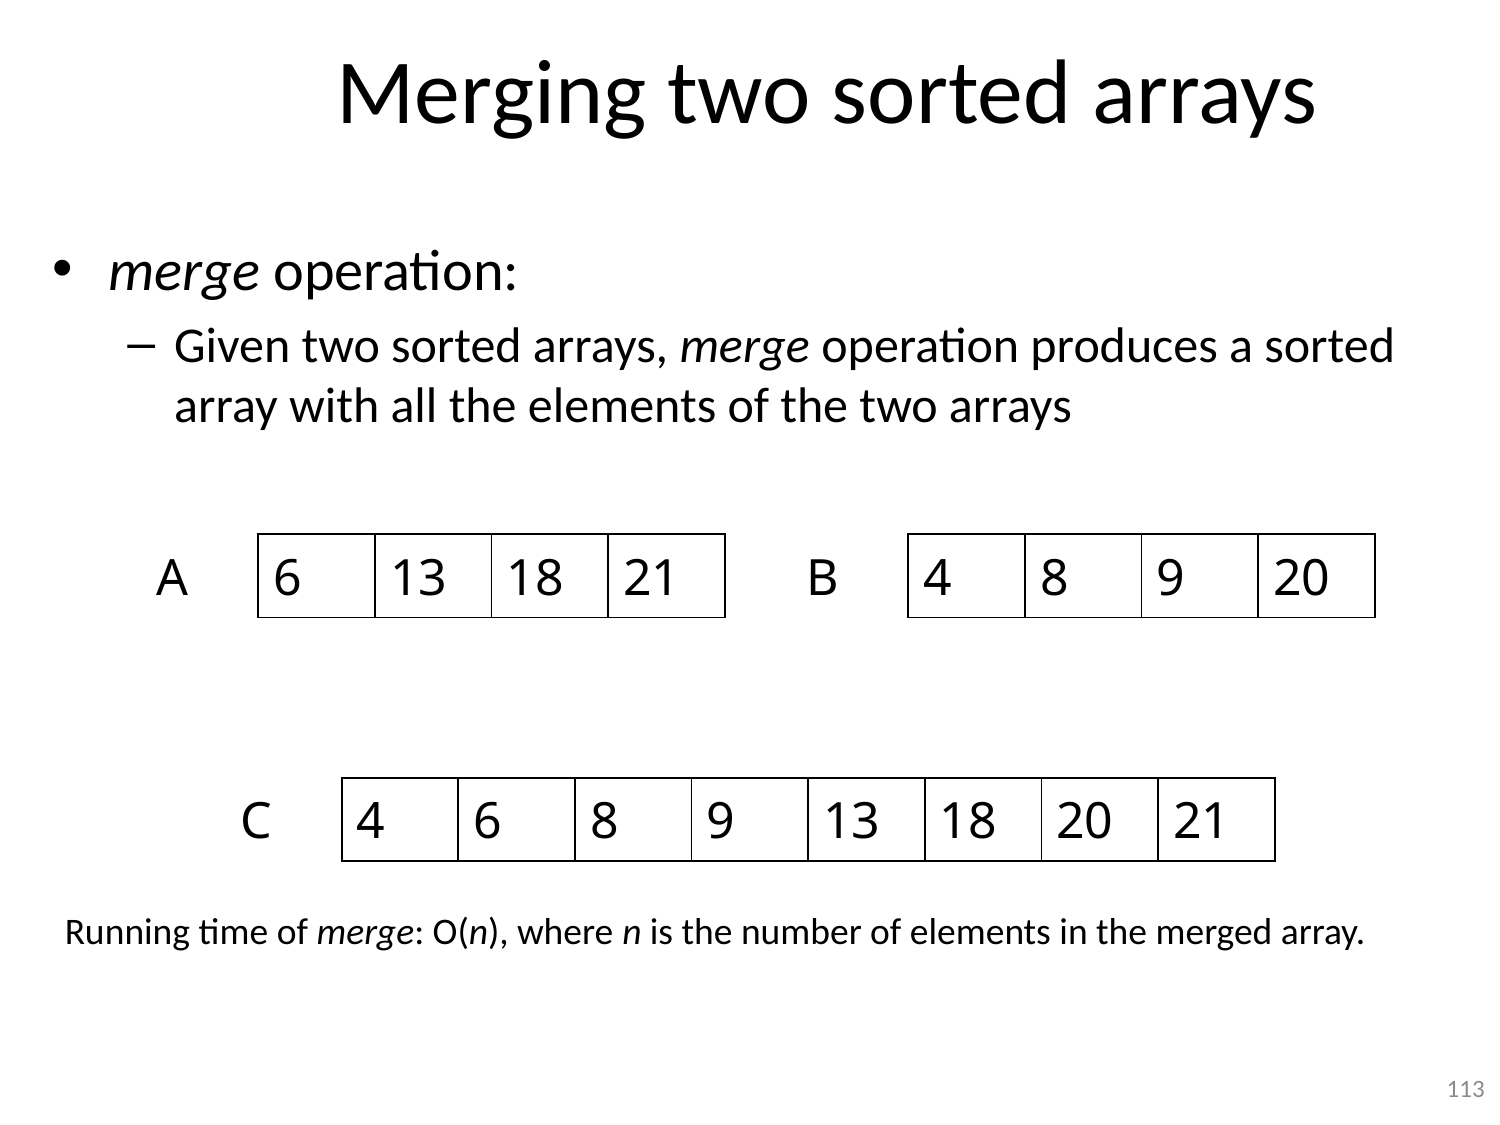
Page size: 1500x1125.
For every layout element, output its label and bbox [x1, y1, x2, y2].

table_header [259, 535, 374, 617]
table_header [492, 535, 607, 617]
table_header [343, 779, 457, 860]
table_header [792, 534, 907, 617]
table_header [459, 779, 574, 860]
table_header [692, 779, 807, 860]
text_box [37, 224, 1450, 488]
table_header [609, 535, 724, 617]
table_header [926, 779, 1041, 860]
table_header [576, 779, 691, 860]
text_box [187, 24, 1468, 163]
table_header [1159, 779, 1274, 860]
text_box [49, 899, 1413, 960]
table_header [809, 779, 924, 860]
table_header [1042, 779, 1157, 860]
table_header [1026, 535, 1141, 617]
table_header [1259, 535, 1374, 617]
table_header [909, 535, 1024, 617]
table_header [225, 778, 341, 861]
table_header [1142, 535, 1257, 617]
table_header [376, 535, 491, 617]
slide_number [1275, 1050, 1500, 1125]
table_header [142, 534, 257, 617]
